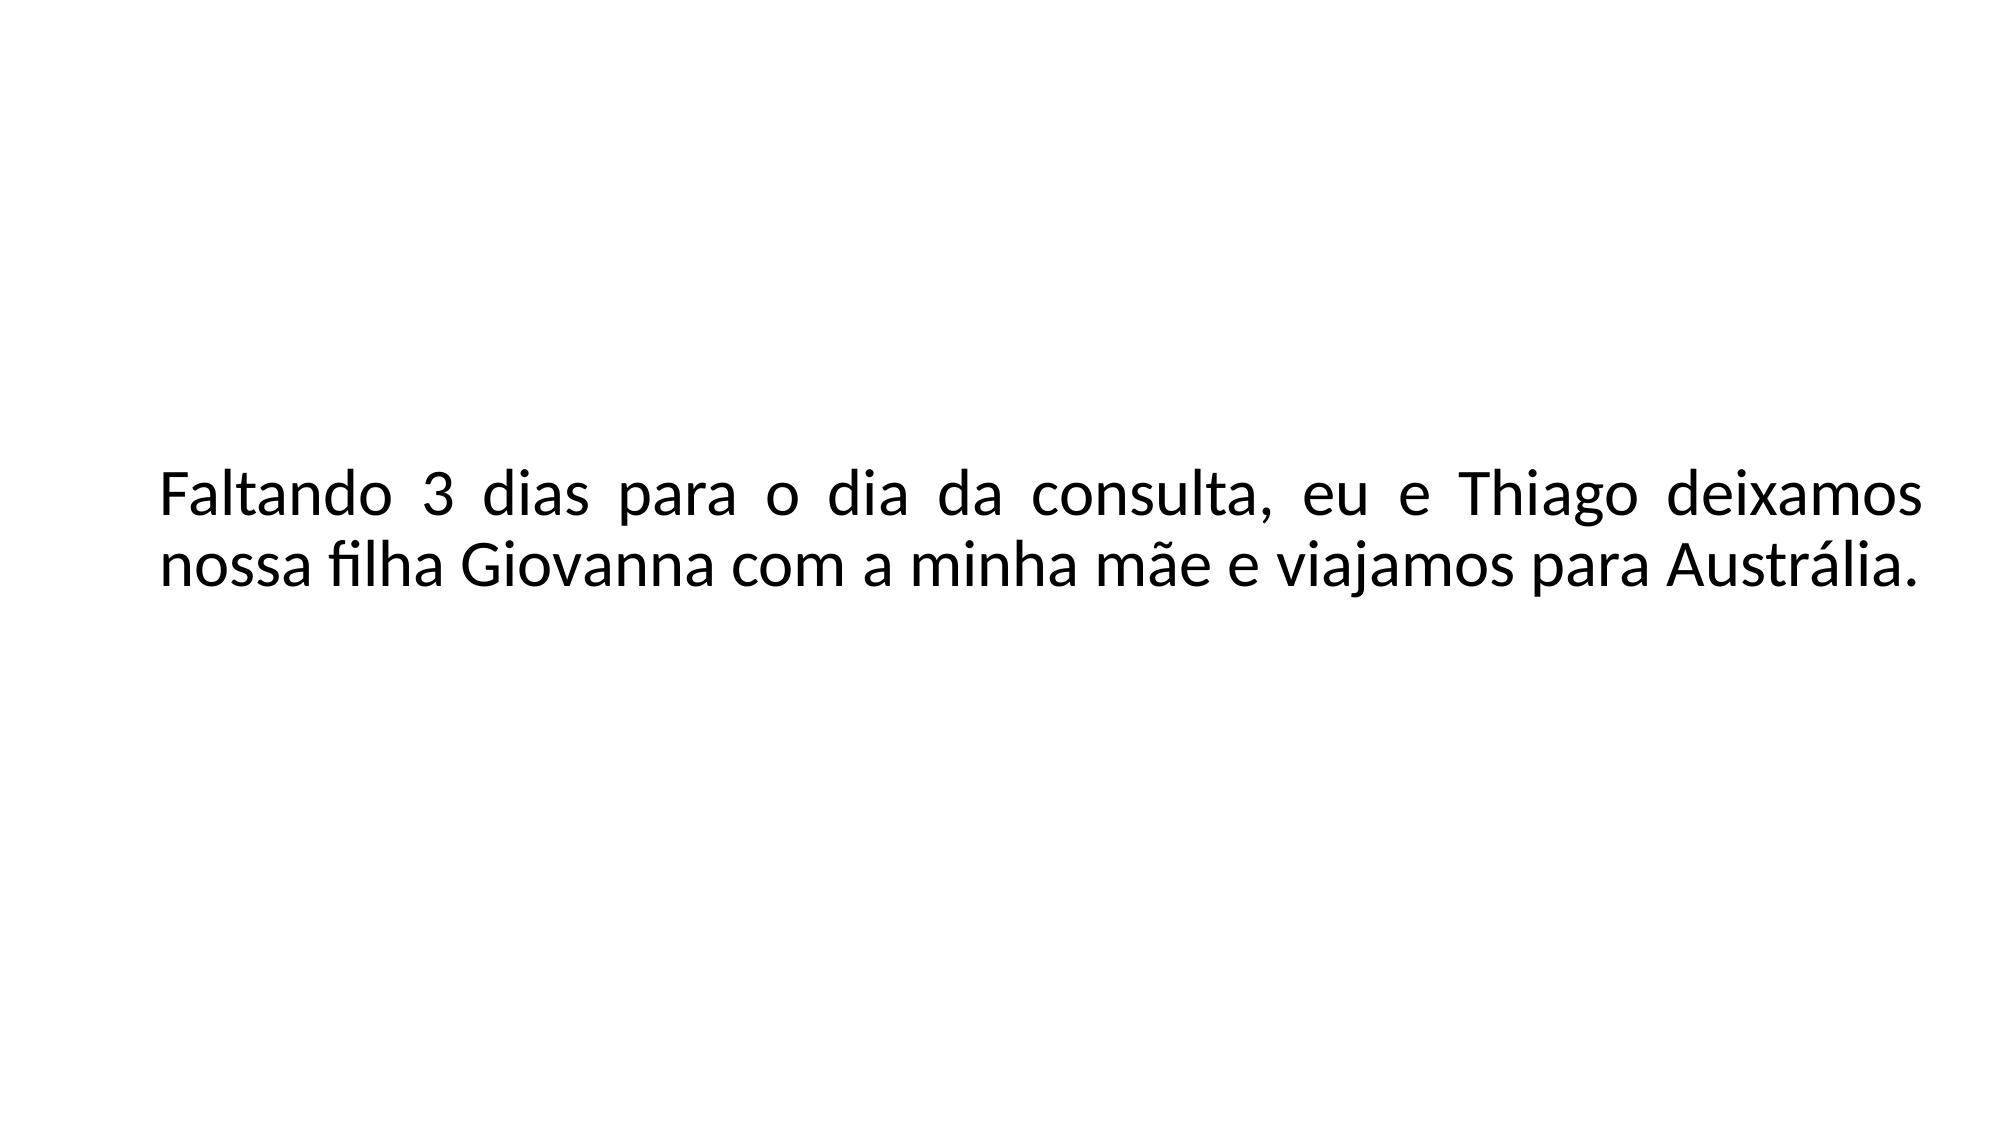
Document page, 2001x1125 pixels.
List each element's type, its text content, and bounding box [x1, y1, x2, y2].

list Faltando 3 dias para o dia da consulta, eu e Thiago deixamos nossa filha Giovanna com a minha mãe e viajamos para Austrália. [144, 450, 1942, 715]
